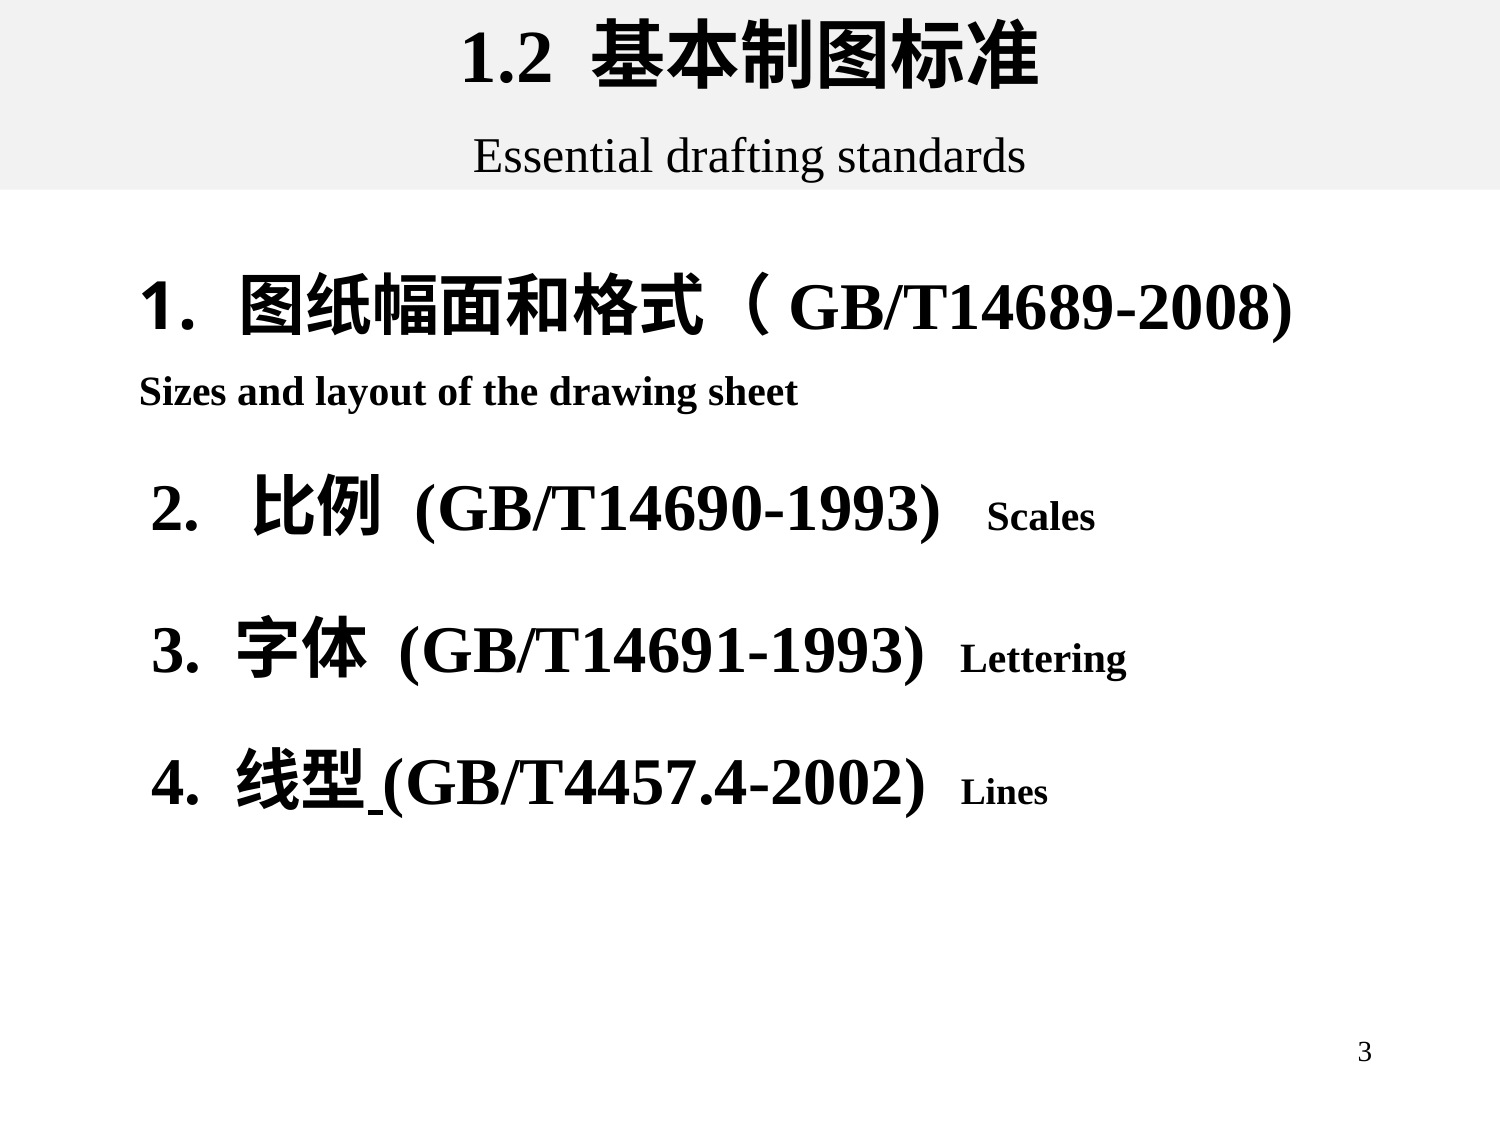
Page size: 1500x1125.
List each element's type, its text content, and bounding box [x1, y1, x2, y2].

text_box 1.2 基本制图标准 Essential drafting standards [0, 0, 1500, 190]
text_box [123, 255, 1376, 827]
slide_number 3 [1074, 1024, 1388, 1101]
